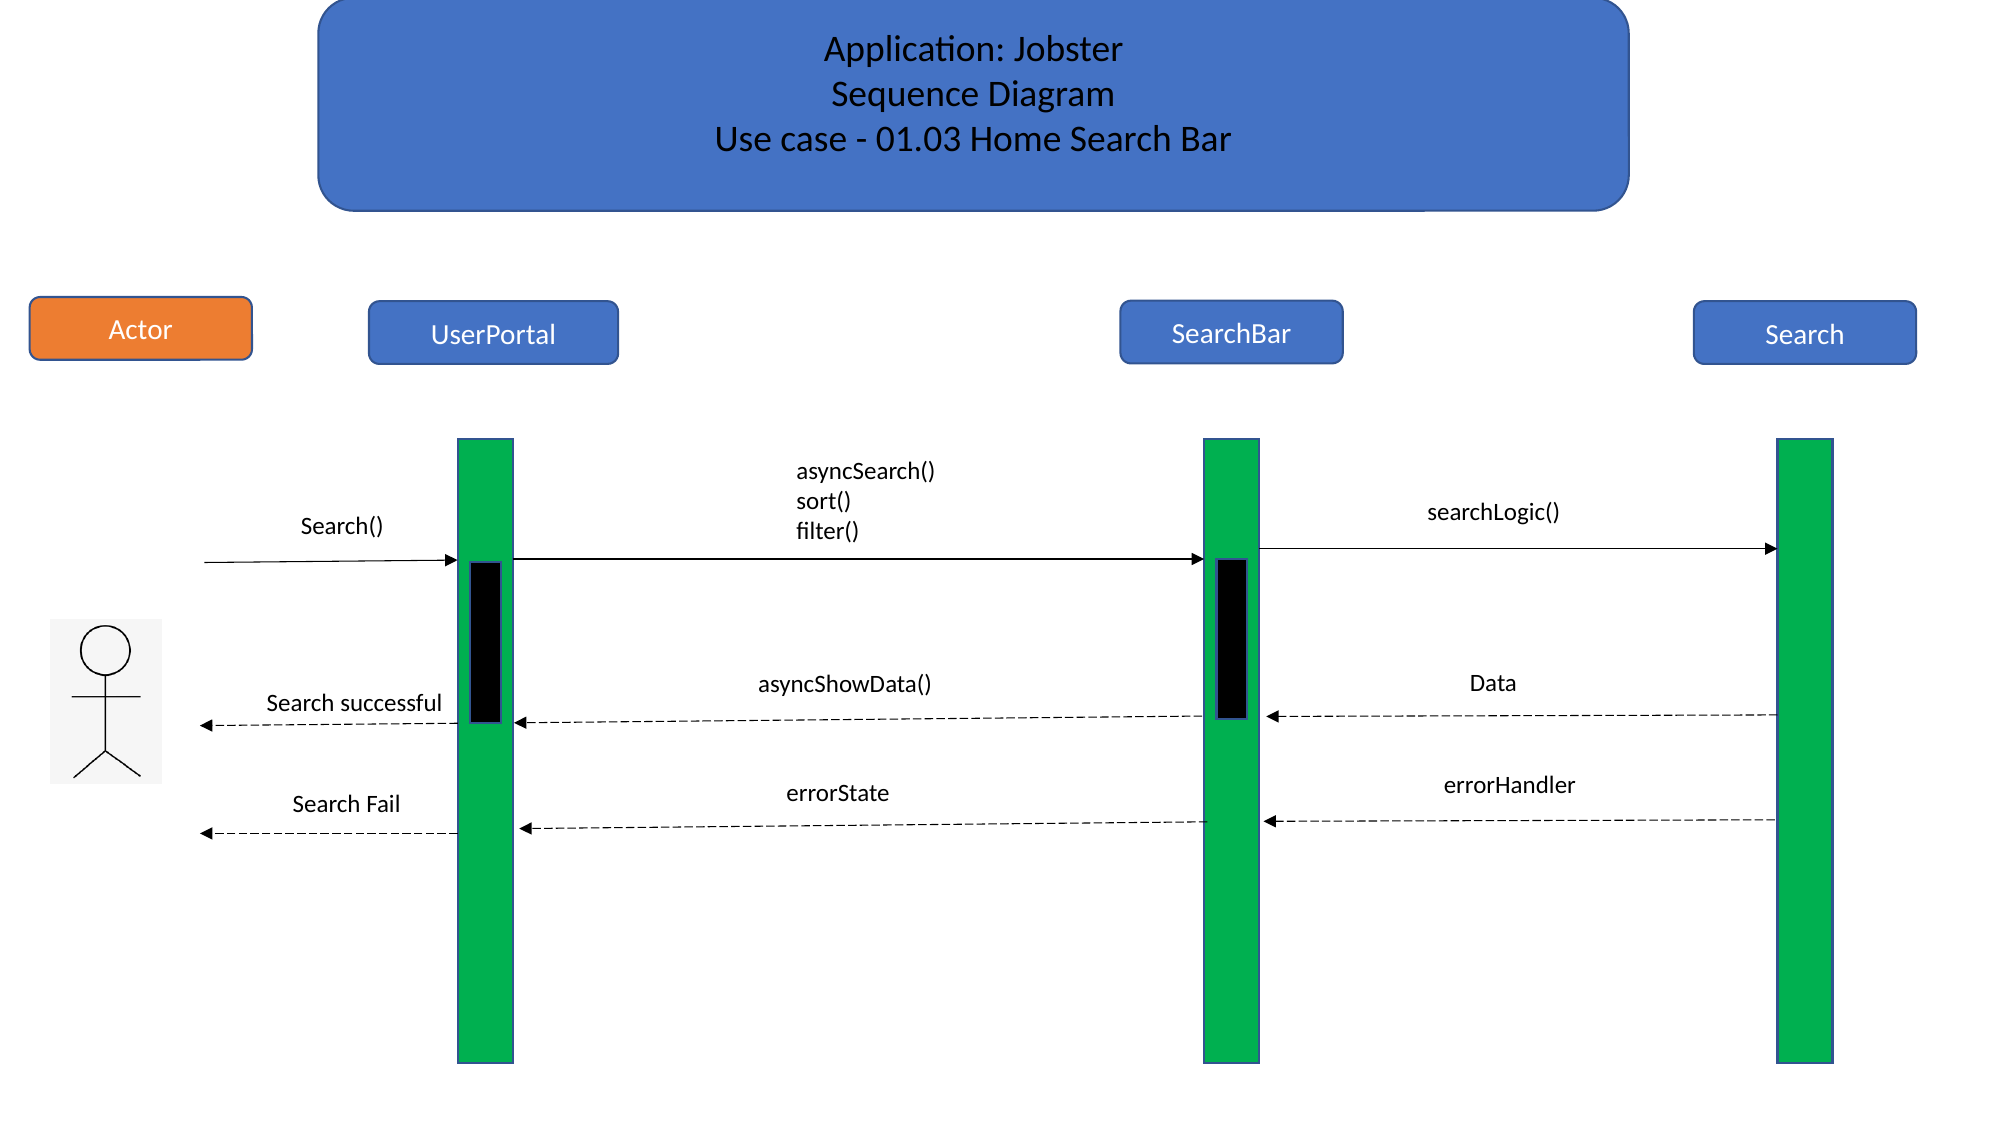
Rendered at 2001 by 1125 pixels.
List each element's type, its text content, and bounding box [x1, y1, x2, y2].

text_box Search [1692, 300, 1918, 365]
text_box asyncSearch() sort() filter() [781, 447, 1101, 552]
text_box Search Fail [277, 780, 783, 826]
text_box Data [1455, 659, 1960, 704]
text_box [1203, 438, 1260, 769]
text_box errorState [771, 769, 1276, 814]
text_box [1776, 534, 1834, 659]
text_box [457, 724, 514, 780]
text_box SearchBar [1119, 299, 1344, 365]
text_box errorHandler [1429, 760, 1934, 806]
text_box [457, 438, 514, 678]
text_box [519, 821, 1208, 829]
text_box [1203, 814, 1260, 1064]
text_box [514, 716, 1203, 723]
text_box [1215, 558, 1248, 720]
text_box Search successful [251, 678, 469, 724]
text_box Search() [286, 501, 399, 547]
text_box searchLogic() [1412, 488, 1952, 534]
text_box [457, 826, 514, 1064]
text_box Search successful [502, 678, 756, 724]
text_box [1776, 704, 1834, 760]
text_box [1776, 806, 1834, 1064]
text_box [1776, 438, 1834, 488]
text_box [469, 561, 502, 724]
text_box Actor [28, 295, 254, 361]
picture [50, 619, 162, 784]
text_box UserPortal [367, 300, 620, 365]
text_box asyncShowData() [743, 659, 1215, 705]
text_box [0, 0, 2000, 211]
